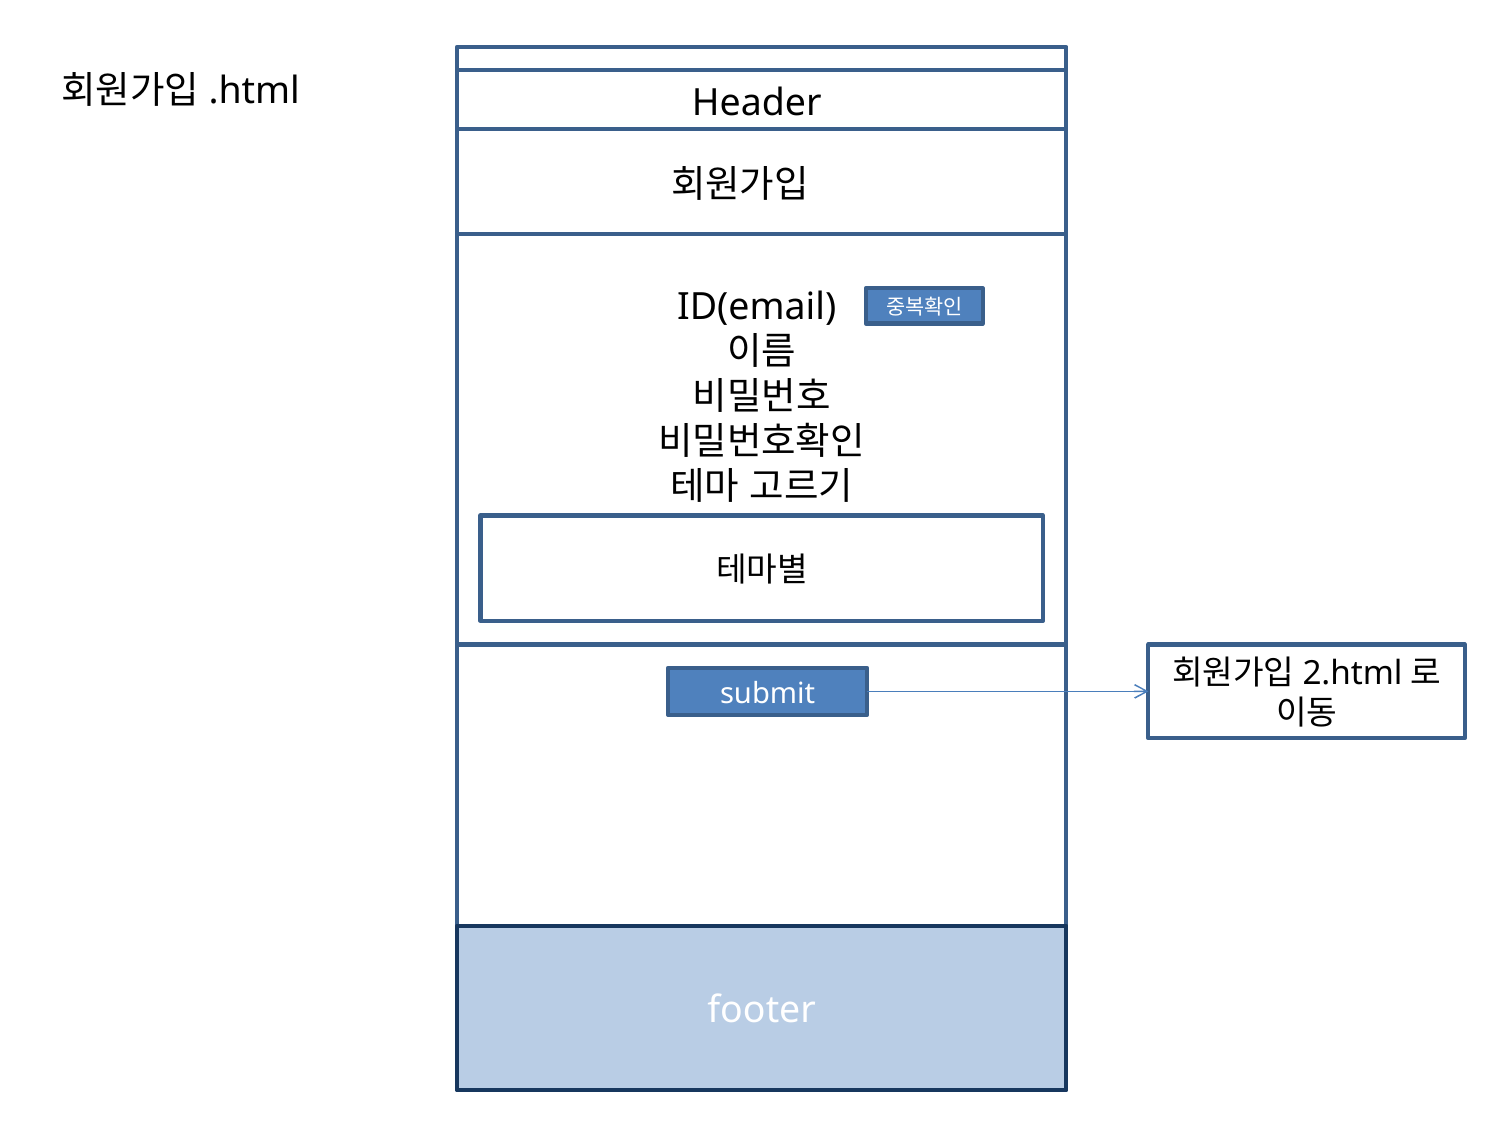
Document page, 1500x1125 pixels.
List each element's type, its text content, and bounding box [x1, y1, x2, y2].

text_box 테마별 [478, 513, 1045, 623]
text_box [455, 68, 1068, 131]
text_box 회원가입.html [46, 58, 315, 119]
text_box 중복확인 [864, 286, 985, 326]
text_box Header [677, 70, 837, 130]
text_box submit [666, 666, 869, 717]
text_box 회원가입 [656, 152, 844, 213]
text_box [455, 131, 1068, 232]
text_box ID(email) 이름 비밀번호 비밀번호확인 테마 고르기 [455, 232, 1068, 647]
text_box [455, 647, 1068, 924]
text_box footer [455, 924, 1068, 1092]
text_box 회원가입2.html로 이동 [1146, 642, 1467, 740]
text_box [455, 45, 1068, 68]
